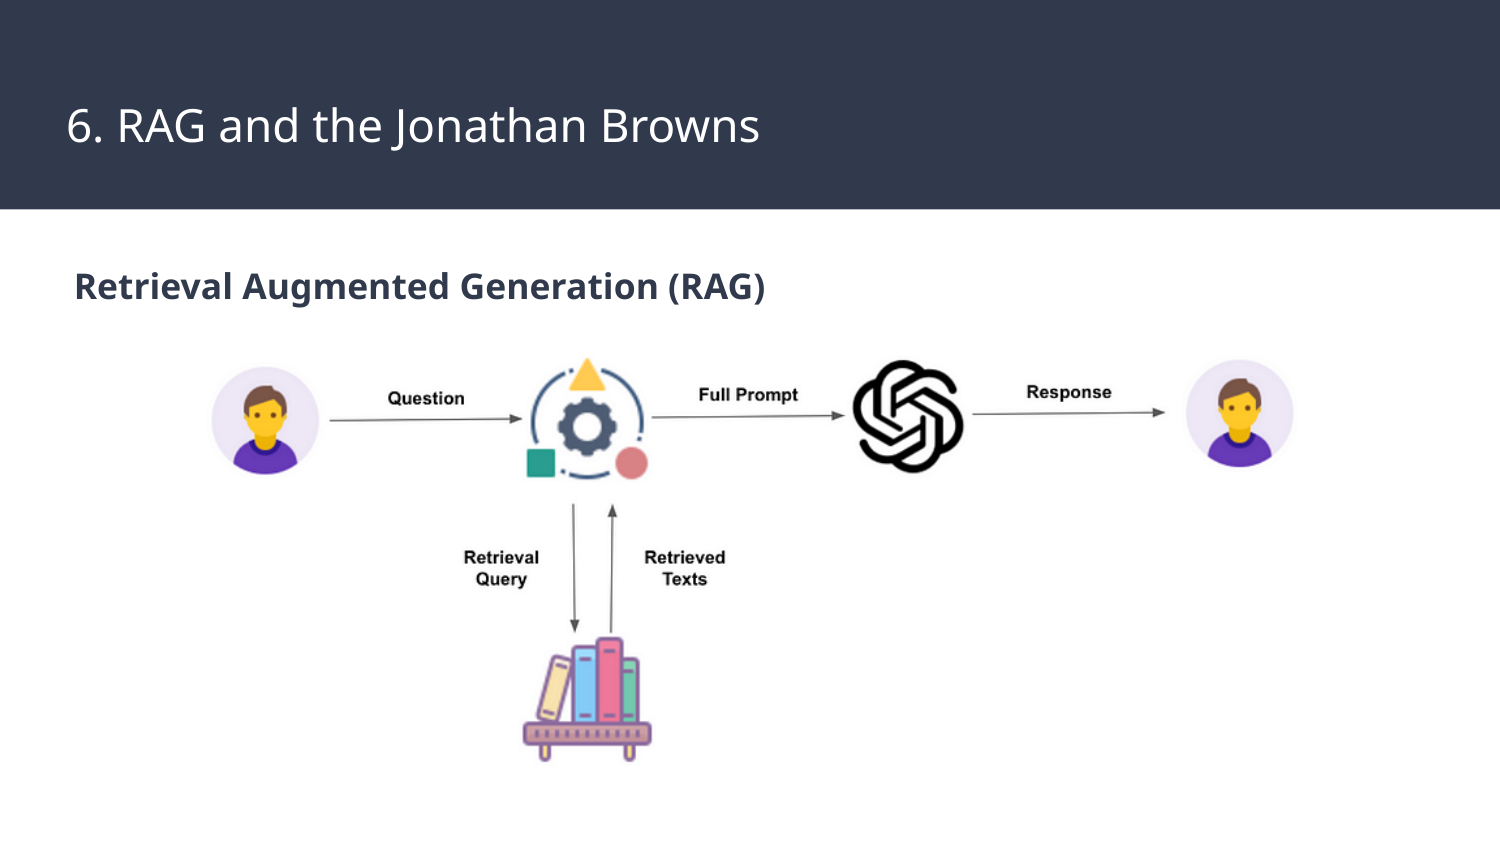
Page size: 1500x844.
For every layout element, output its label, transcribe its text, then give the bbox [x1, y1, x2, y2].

picture [180, 329, 1320, 801]
title 6. RAG and the Jonathan Browns [51, 82, 1449, 185]
text_box Retrieval Augmented Generation (RAG) [58, 248, 1448, 788]
